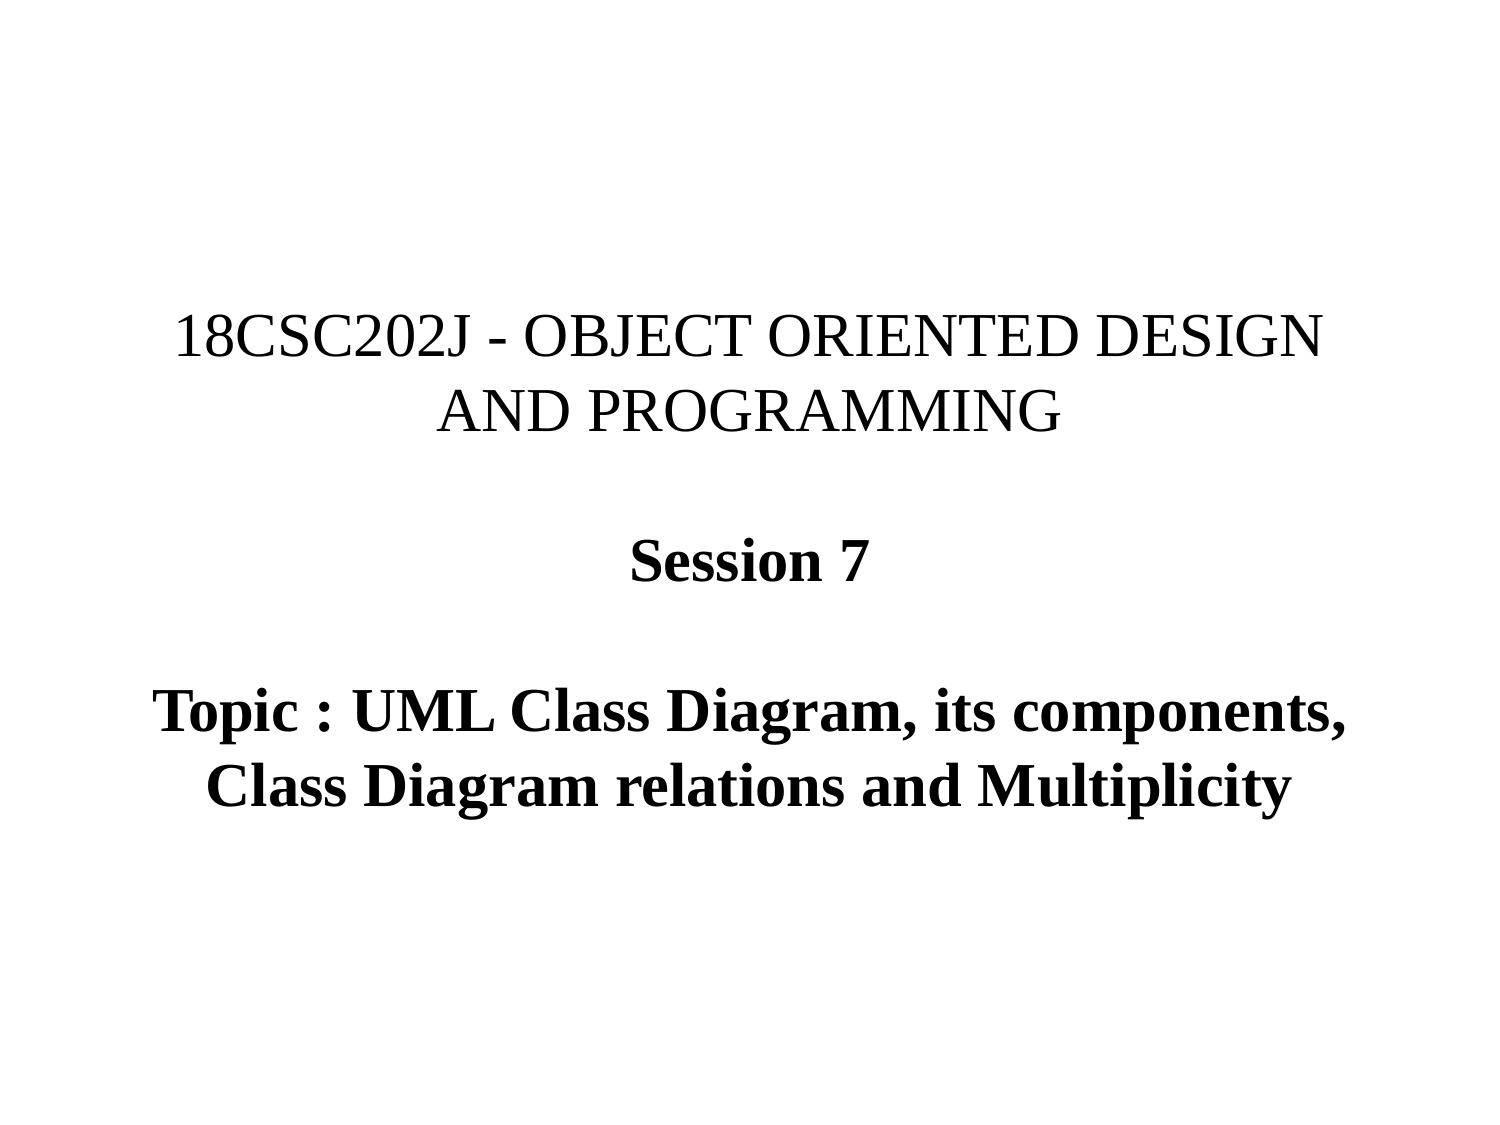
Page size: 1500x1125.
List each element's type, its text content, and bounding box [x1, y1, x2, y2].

title 18CSC202J - OBJECT ORIENTED DESIGN AND PROGRAMMING Session 7 Topic : UML Class Diagram, its components, Class Diagram relations and Multiplicity [112, 249, 1388, 863]
